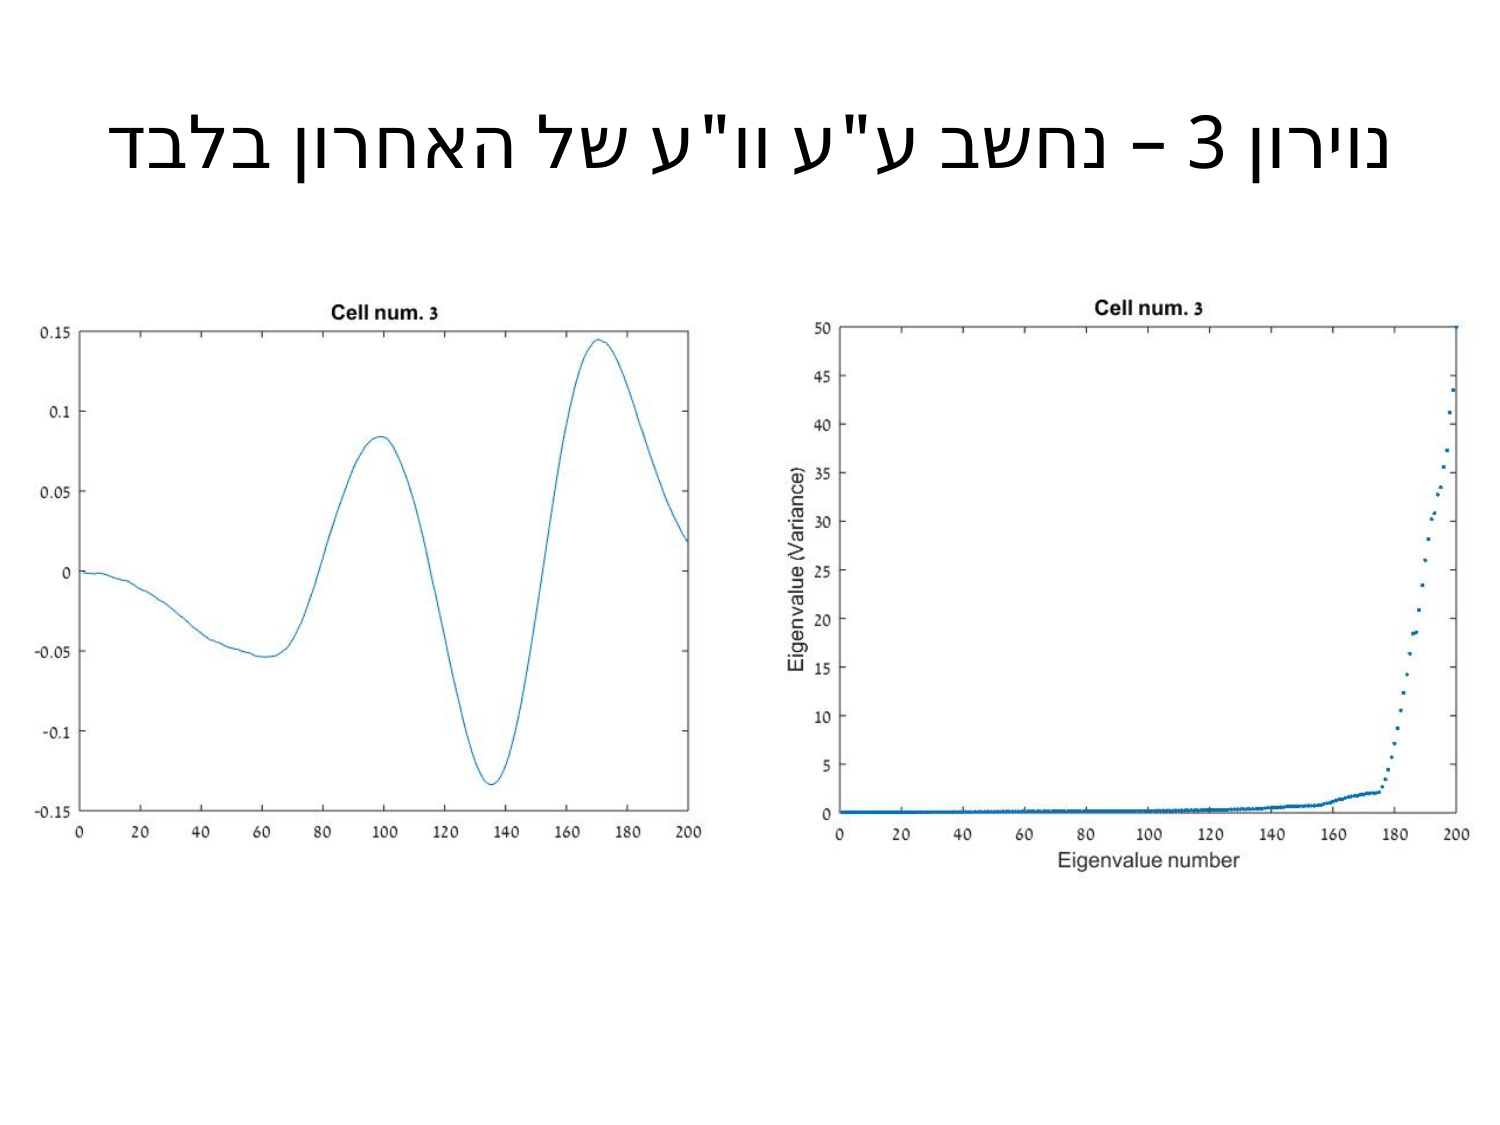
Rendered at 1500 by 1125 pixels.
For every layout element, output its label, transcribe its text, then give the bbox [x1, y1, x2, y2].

title נוירון 3 – נחשב ע"ע וו"ע של האחרון בלבד [75, 45, 1425, 233]
picture [0, 281, 1500, 879]
